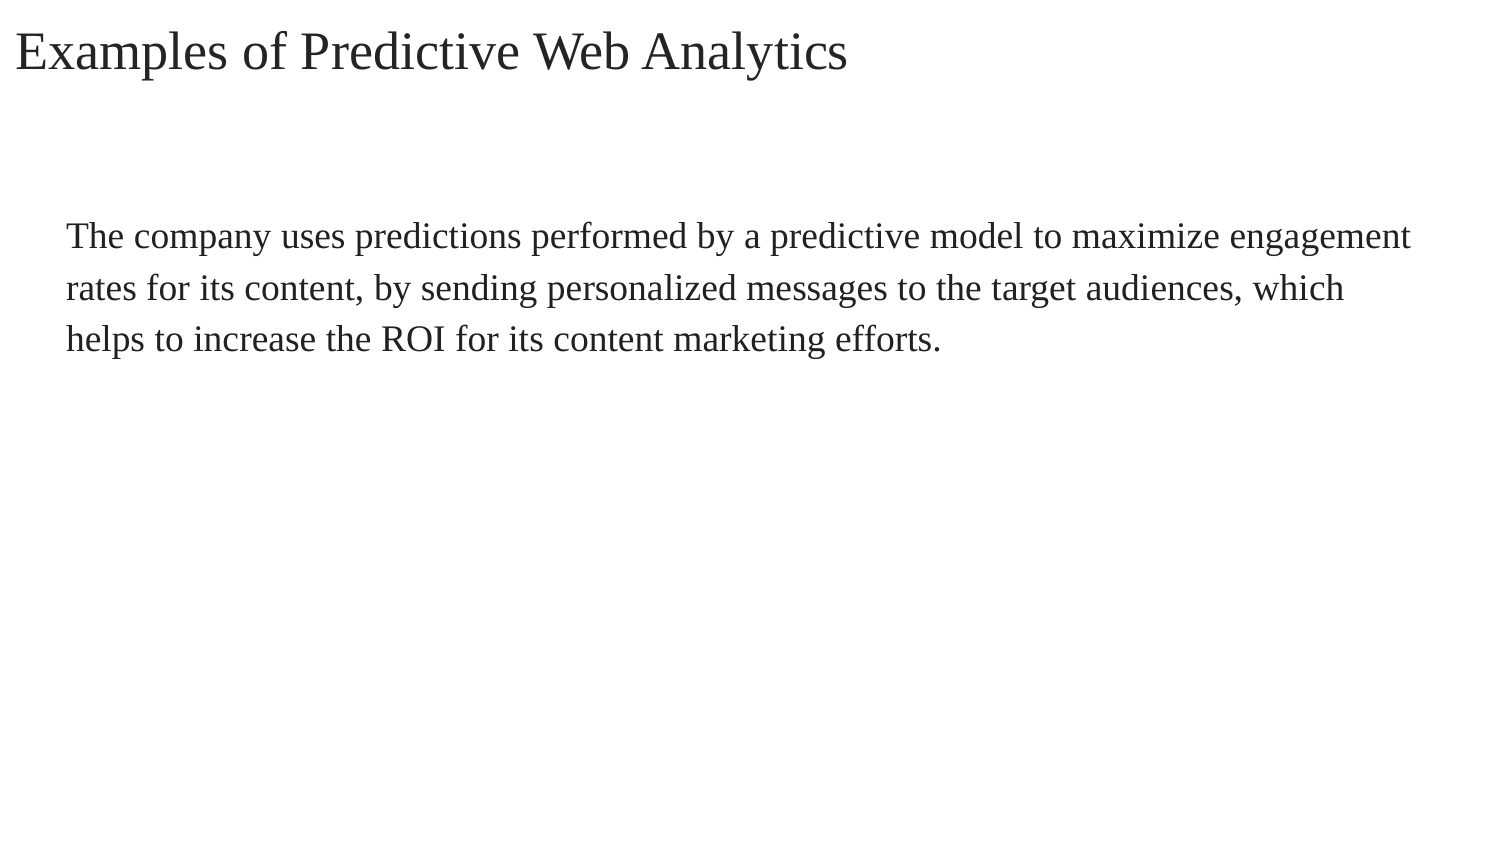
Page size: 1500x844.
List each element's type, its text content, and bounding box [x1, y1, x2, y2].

list The company uses predictions performed by a predictive model to maximize engagement rates for its content, by sending personalized messages to the target audiences, which helps to increase the ROI for its content marketing efforts. [51, 189, 1449, 422]
title Examples of Predictive Web Analytics [0, 0, 1398, 94]
